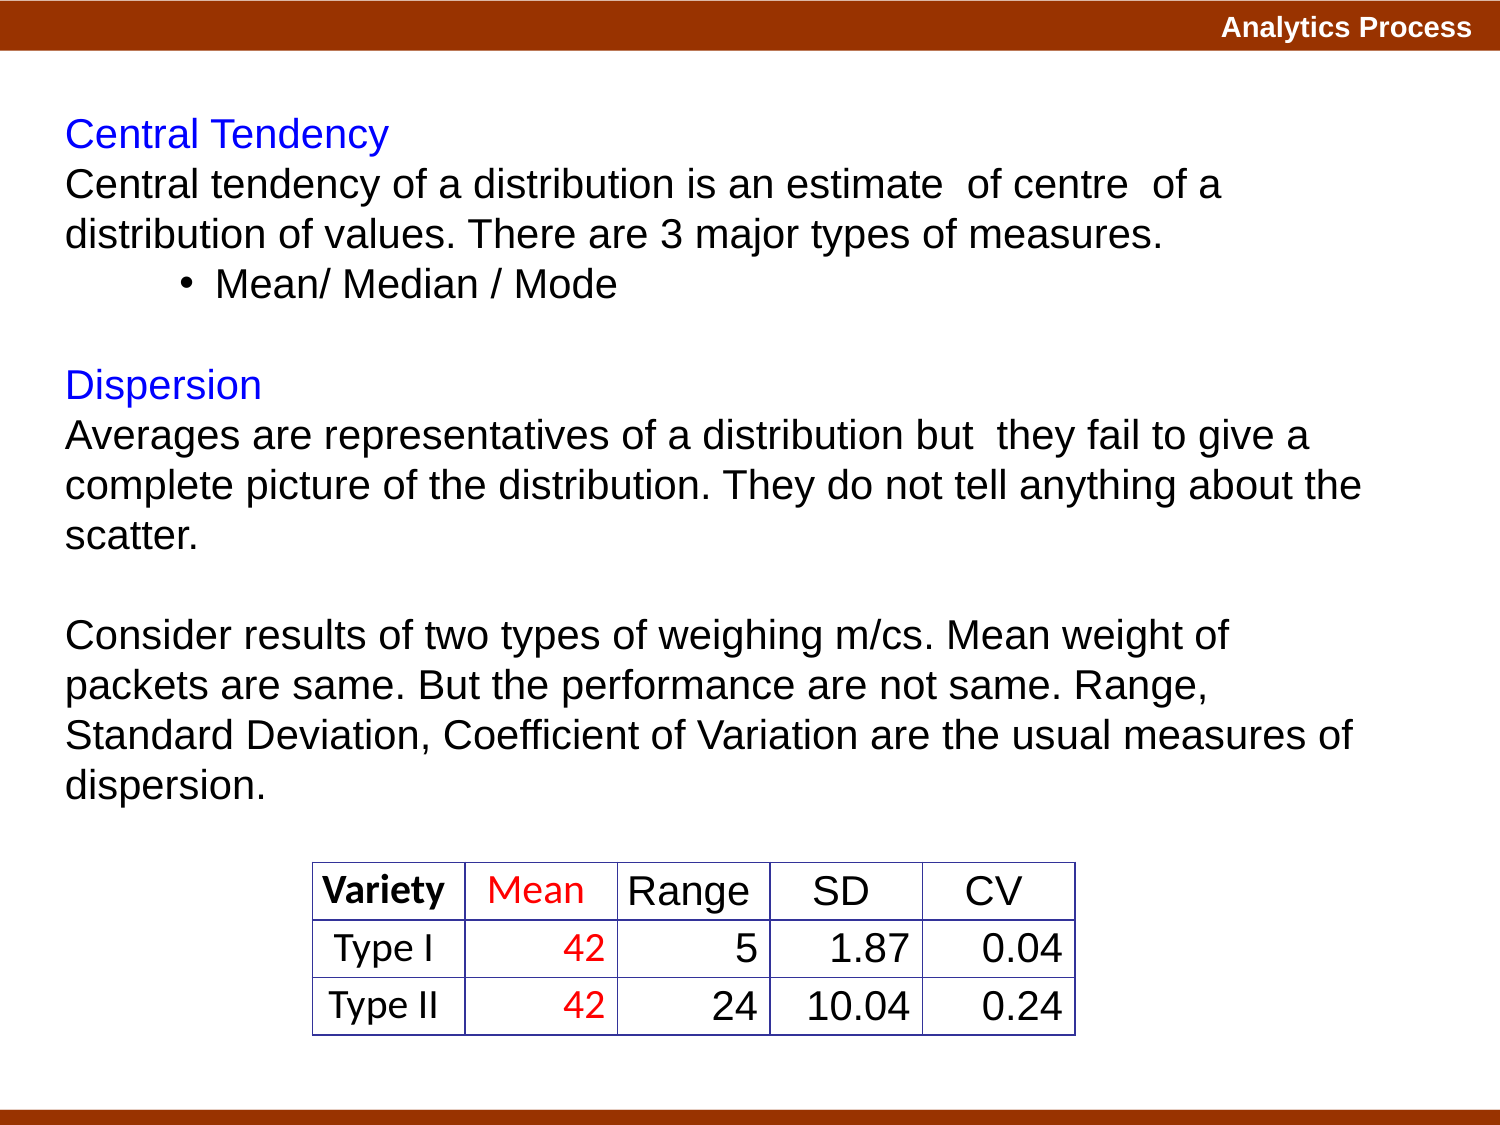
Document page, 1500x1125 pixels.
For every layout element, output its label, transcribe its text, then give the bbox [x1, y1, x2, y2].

table_cell 5 [618, 921, 769, 977]
table_cell 0.24 [923, 978, 1074, 1034]
table_header CV [923, 863, 1074, 919]
table_cell 42 [466, 978, 617, 1034]
text_box Central Tendency Central tendency of a distribution is an estimate of centre of a distribution of values. There are 3 major types of measures. Mean/ Median / Mode Dispersion Averages are representatives of a distribution but they fail to give a complete picture of the distribution. They do not tell anything about the scatter. Consider results of two types of weighing m/cs. Mean weight of packets are same. But the performance are not same. Range, Standard Deviation, Coefficient of Variation are the usual measures of dispersion. [49, 99, 1388, 815]
table_header Range [618, 863, 769, 919]
table_cell 0.04 [923, 921, 1074, 977]
table_cell 24 [618, 978, 769, 1034]
table_cell 1.87 [771, 921, 922, 977]
table_header Variety [313, 863, 464, 919]
table_cell Type II [313, 978, 464, 1034]
table_cell 42 [466, 921, 617, 977]
table_header SD [771, 863, 922, 919]
table_cell Type I [313, 921, 464, 977]
table_header Mean [466, 863, 617, 919]
table_cell 10.04 [771, 978, 922, 1034]
